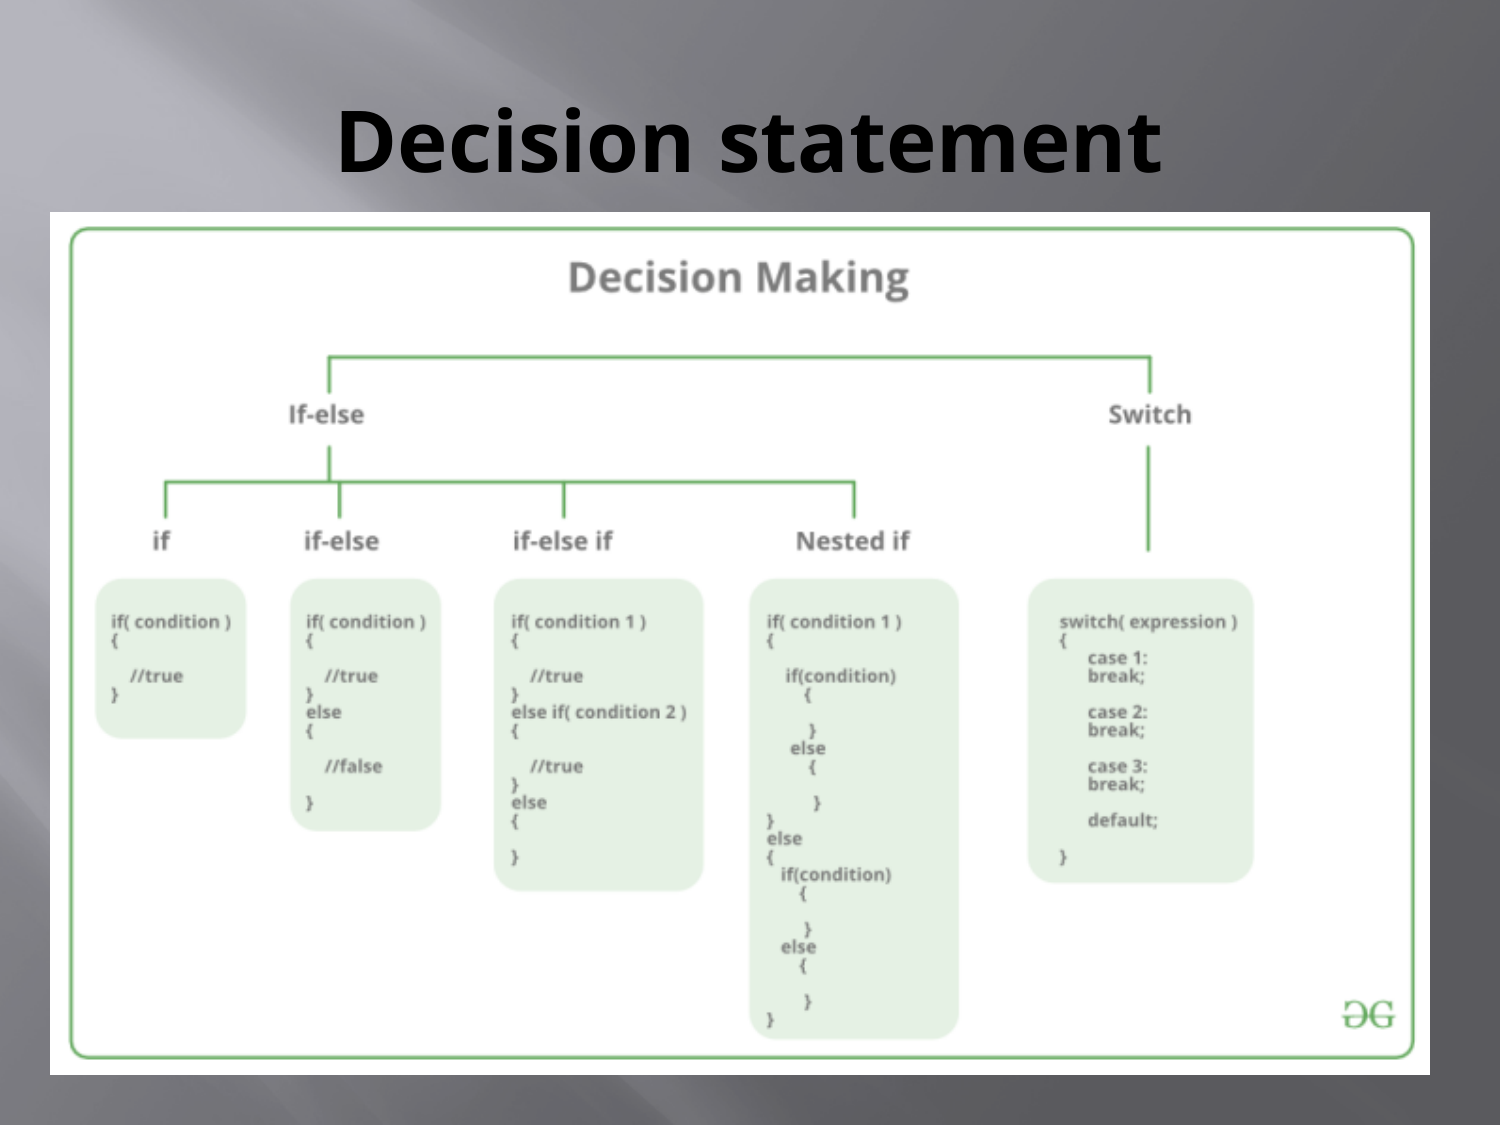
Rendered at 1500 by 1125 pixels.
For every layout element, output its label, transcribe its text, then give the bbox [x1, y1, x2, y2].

title Decision statement [75, 45, 1425, 212]
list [49, 212, 1431, 1076]
